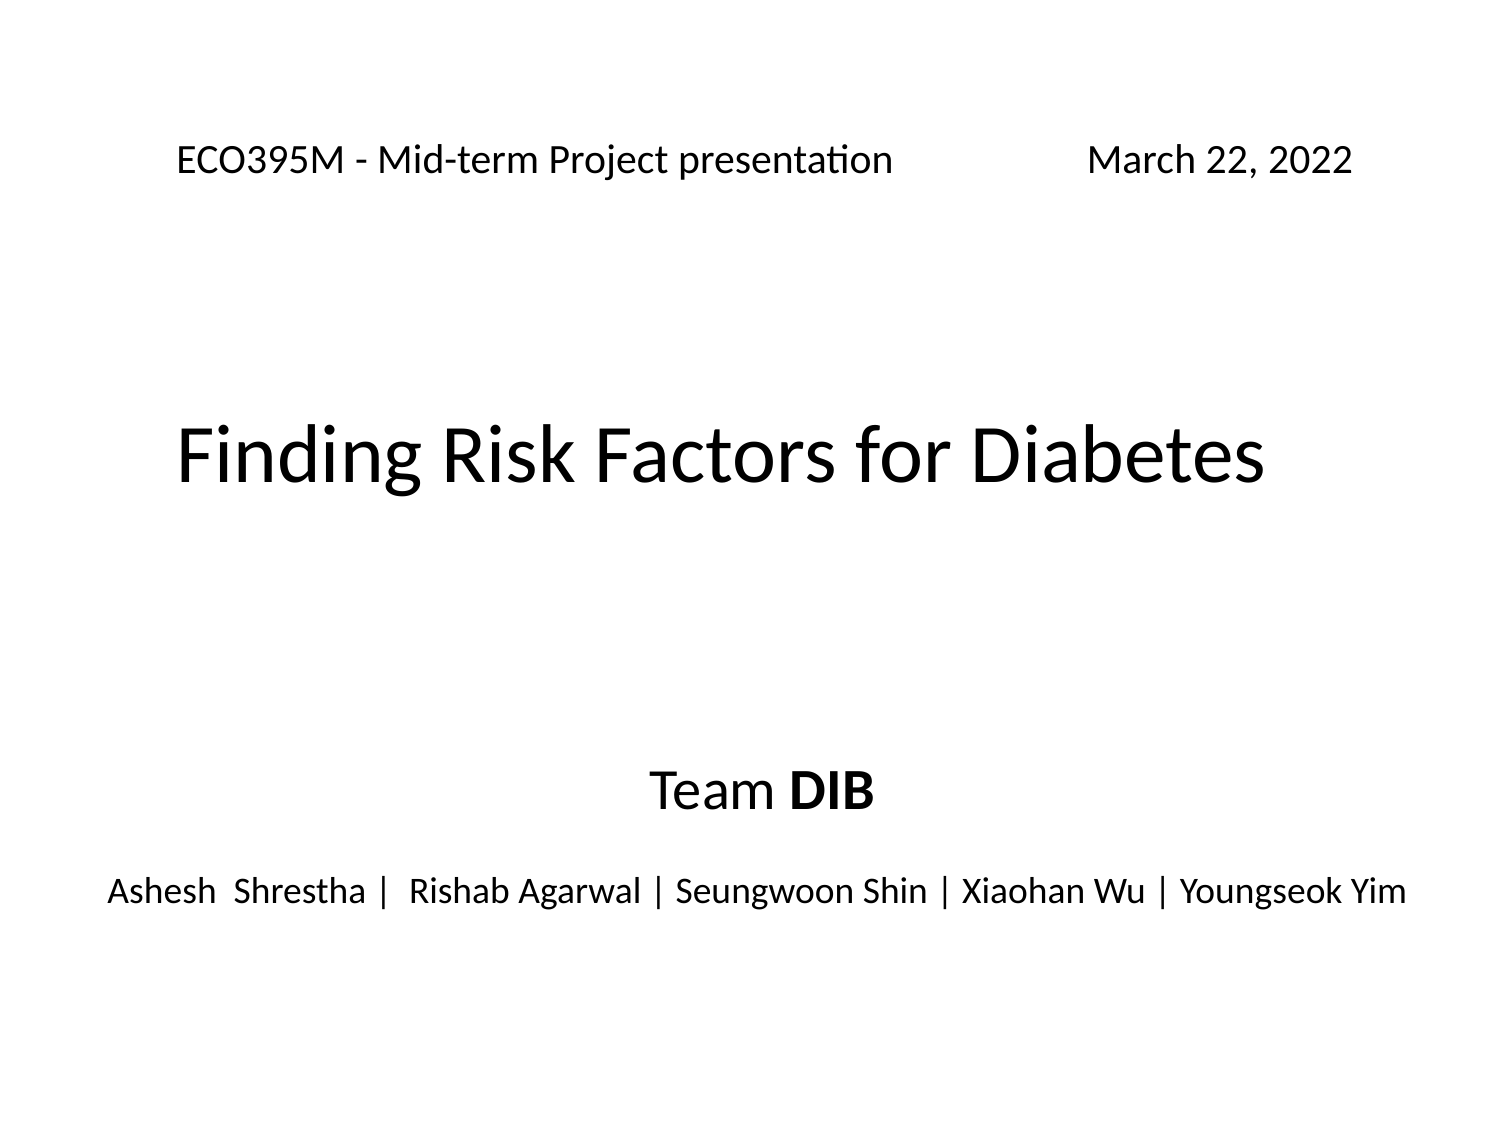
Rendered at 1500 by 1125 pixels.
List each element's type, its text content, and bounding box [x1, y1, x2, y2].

text_box March 22, 2022 [1072, 124, 1411, 190]
text_box Team DIB Ashesh Shrestha | Rishab Agarwal | Seungwoon Shin | Xiaohan Wu | Youngseok Yim [84, 709, 1441, 919]
text_box ECO395M - Mid-term Project presentation [161, 124, 1072, 190]
text_box Finding Risk Factors for Diabetes [161, 391, 1332, 507]
